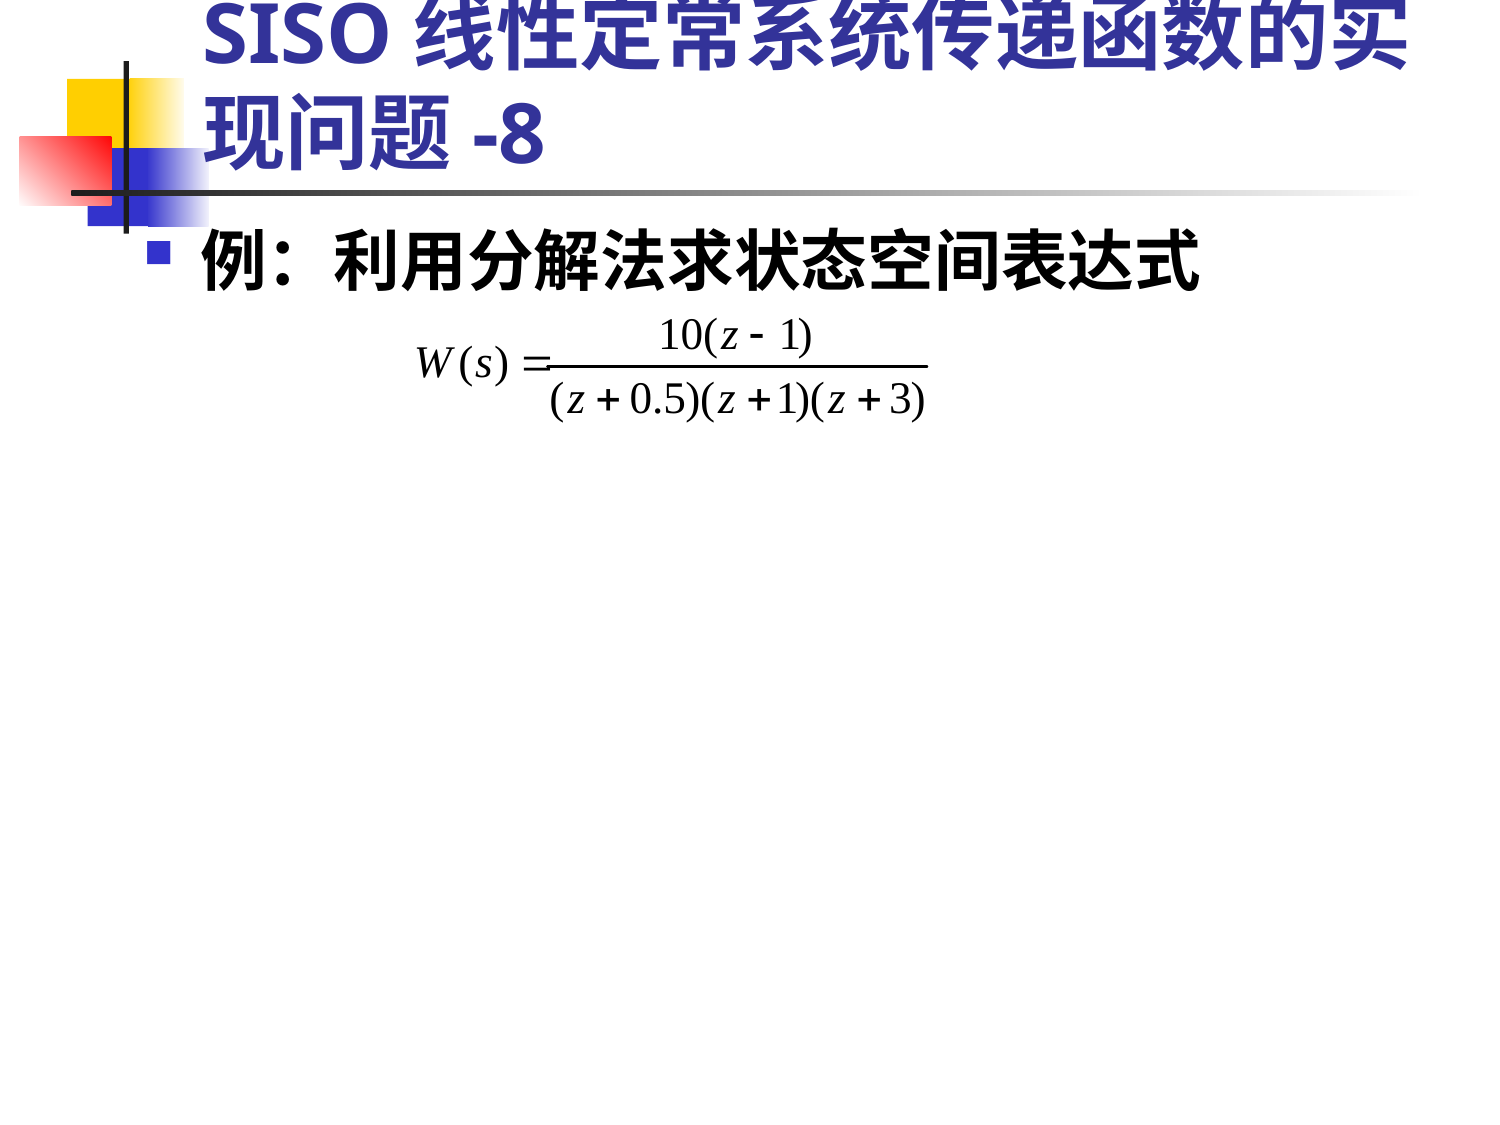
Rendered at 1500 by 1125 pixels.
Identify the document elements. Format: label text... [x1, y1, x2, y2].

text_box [409, 304, 940, 435]
list 例：利用分解法求状态空间表达式 [128, 210, 1470, 1007]
title SISO线性定常系统传递函数的实现问题-8 [187, 1, 1467, 188]
